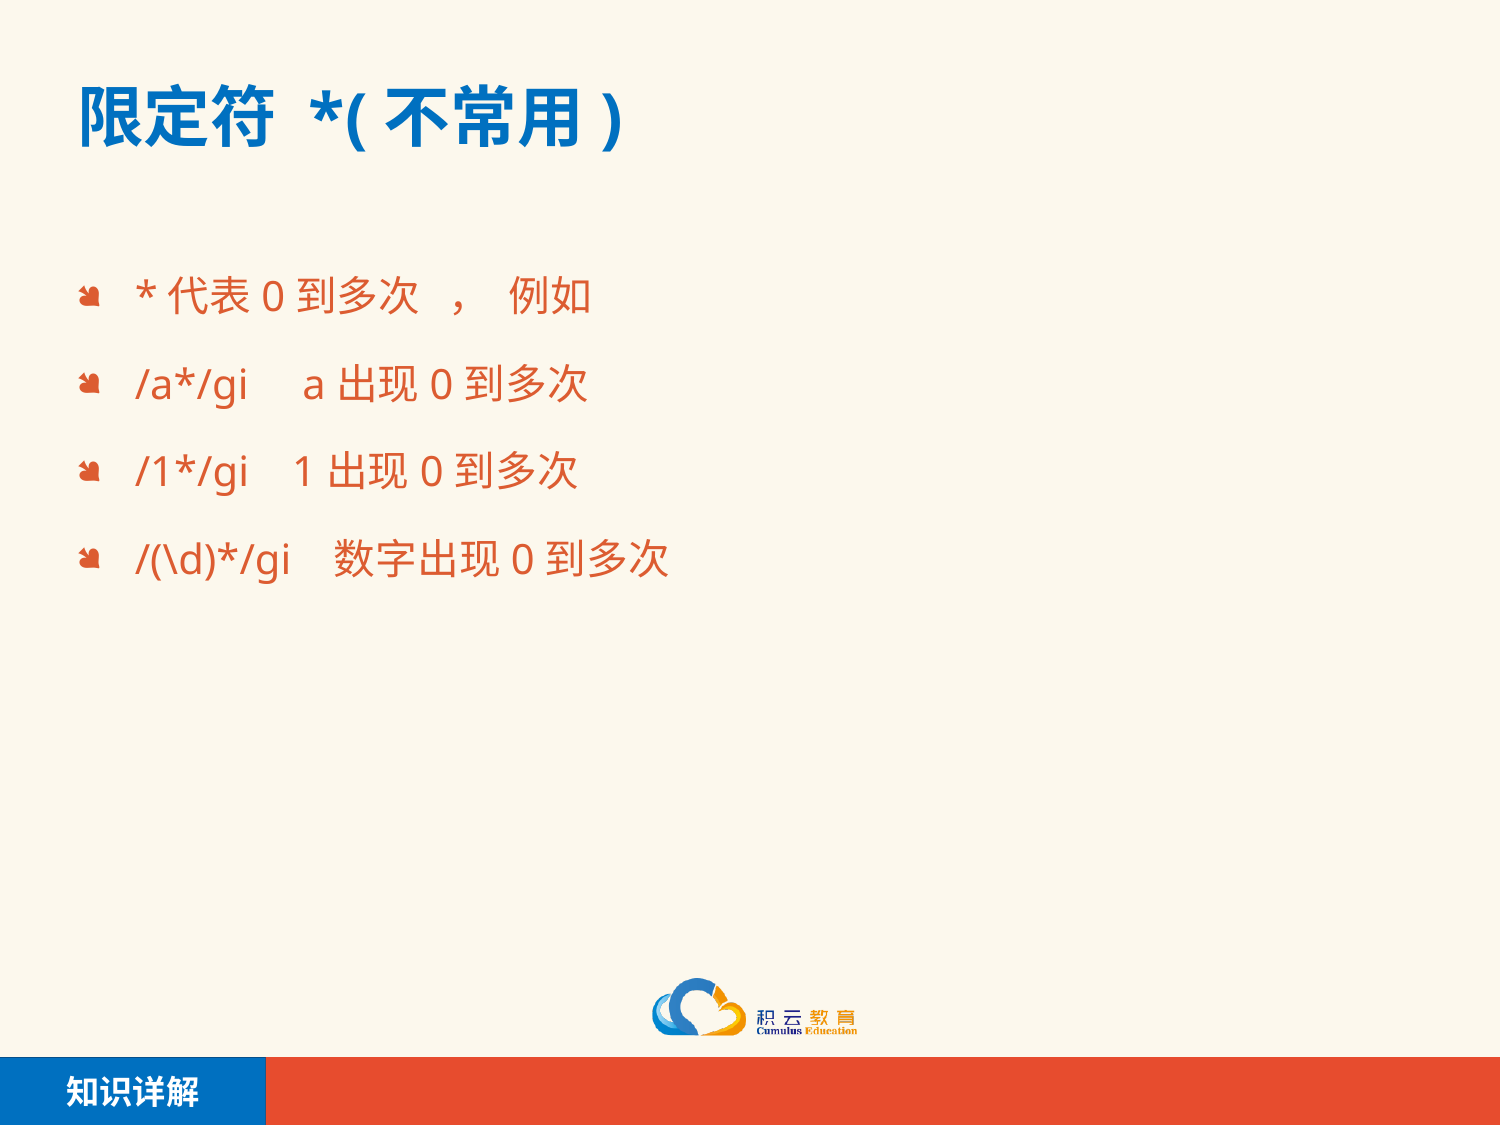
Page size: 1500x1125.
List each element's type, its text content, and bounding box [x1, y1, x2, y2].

title 限定符 *(不常用) [69, 55, 1431, 164]
picture [643, 971, 869, 1044]
list *代表0到多次 ， 例如 /a*/gi a出现0到多次 /1*/gi 1出现0到多次 /(\d)*/gi 数字出现0到多次 [68, 237, 1430, 953]
